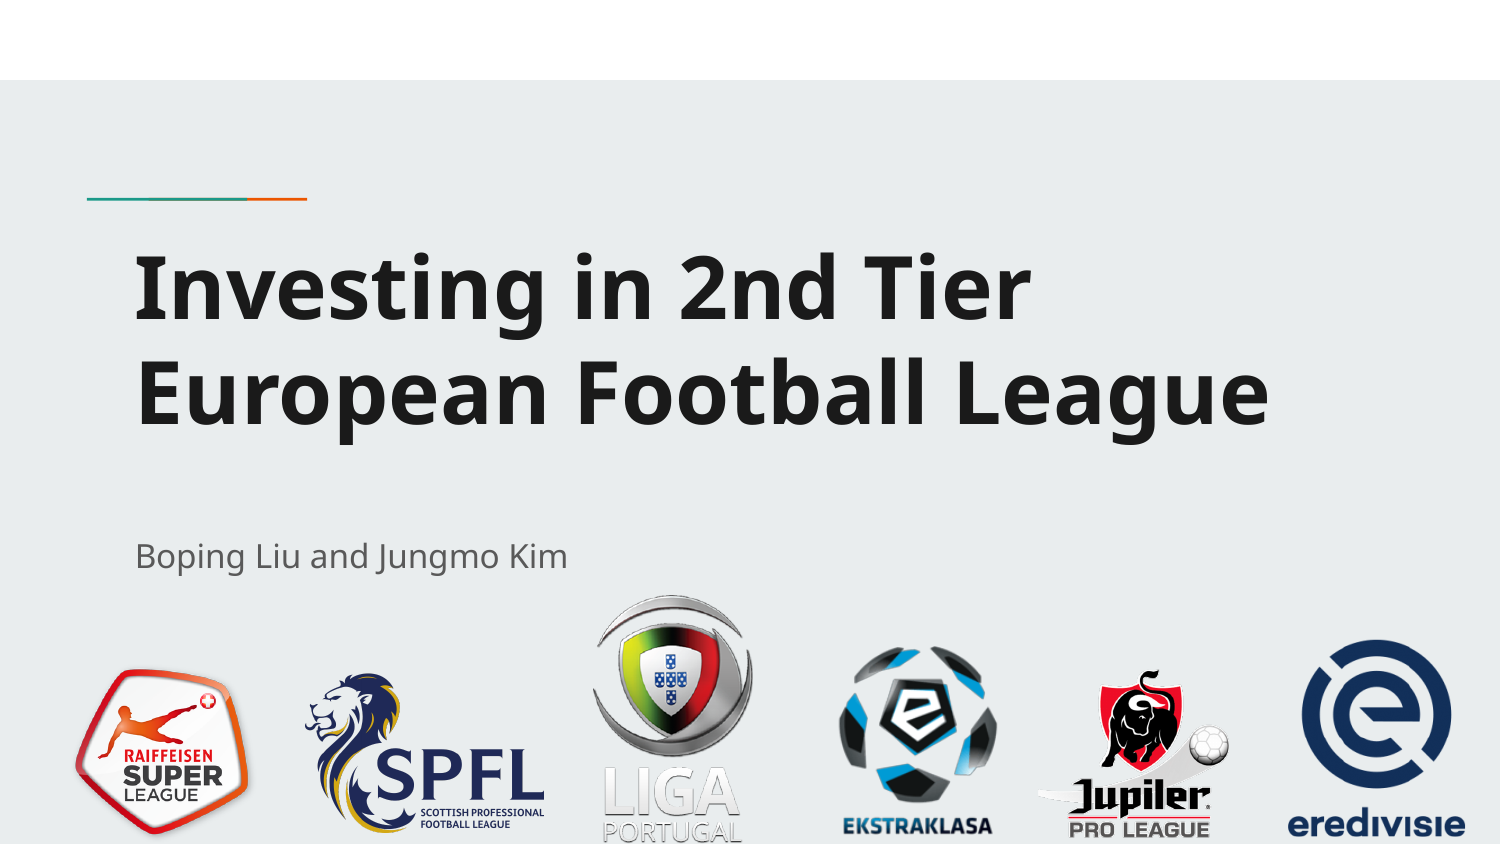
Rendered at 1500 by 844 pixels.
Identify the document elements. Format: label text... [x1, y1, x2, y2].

subtitle Boping Liu and Jungmo Kim [119, 520, 1381, 610]
picture [68, 661, 259, 844]
picture [593, 595, 754, 844]
title Investing in 2nd Tier European Football League [119, 216, 1381, 490]
picture [1277, 639, 1475, 837]
picture [1038, 658, 1229, 844]
picture [823, 645, 1014, 837]
picture [299, 629, 549, 844]
